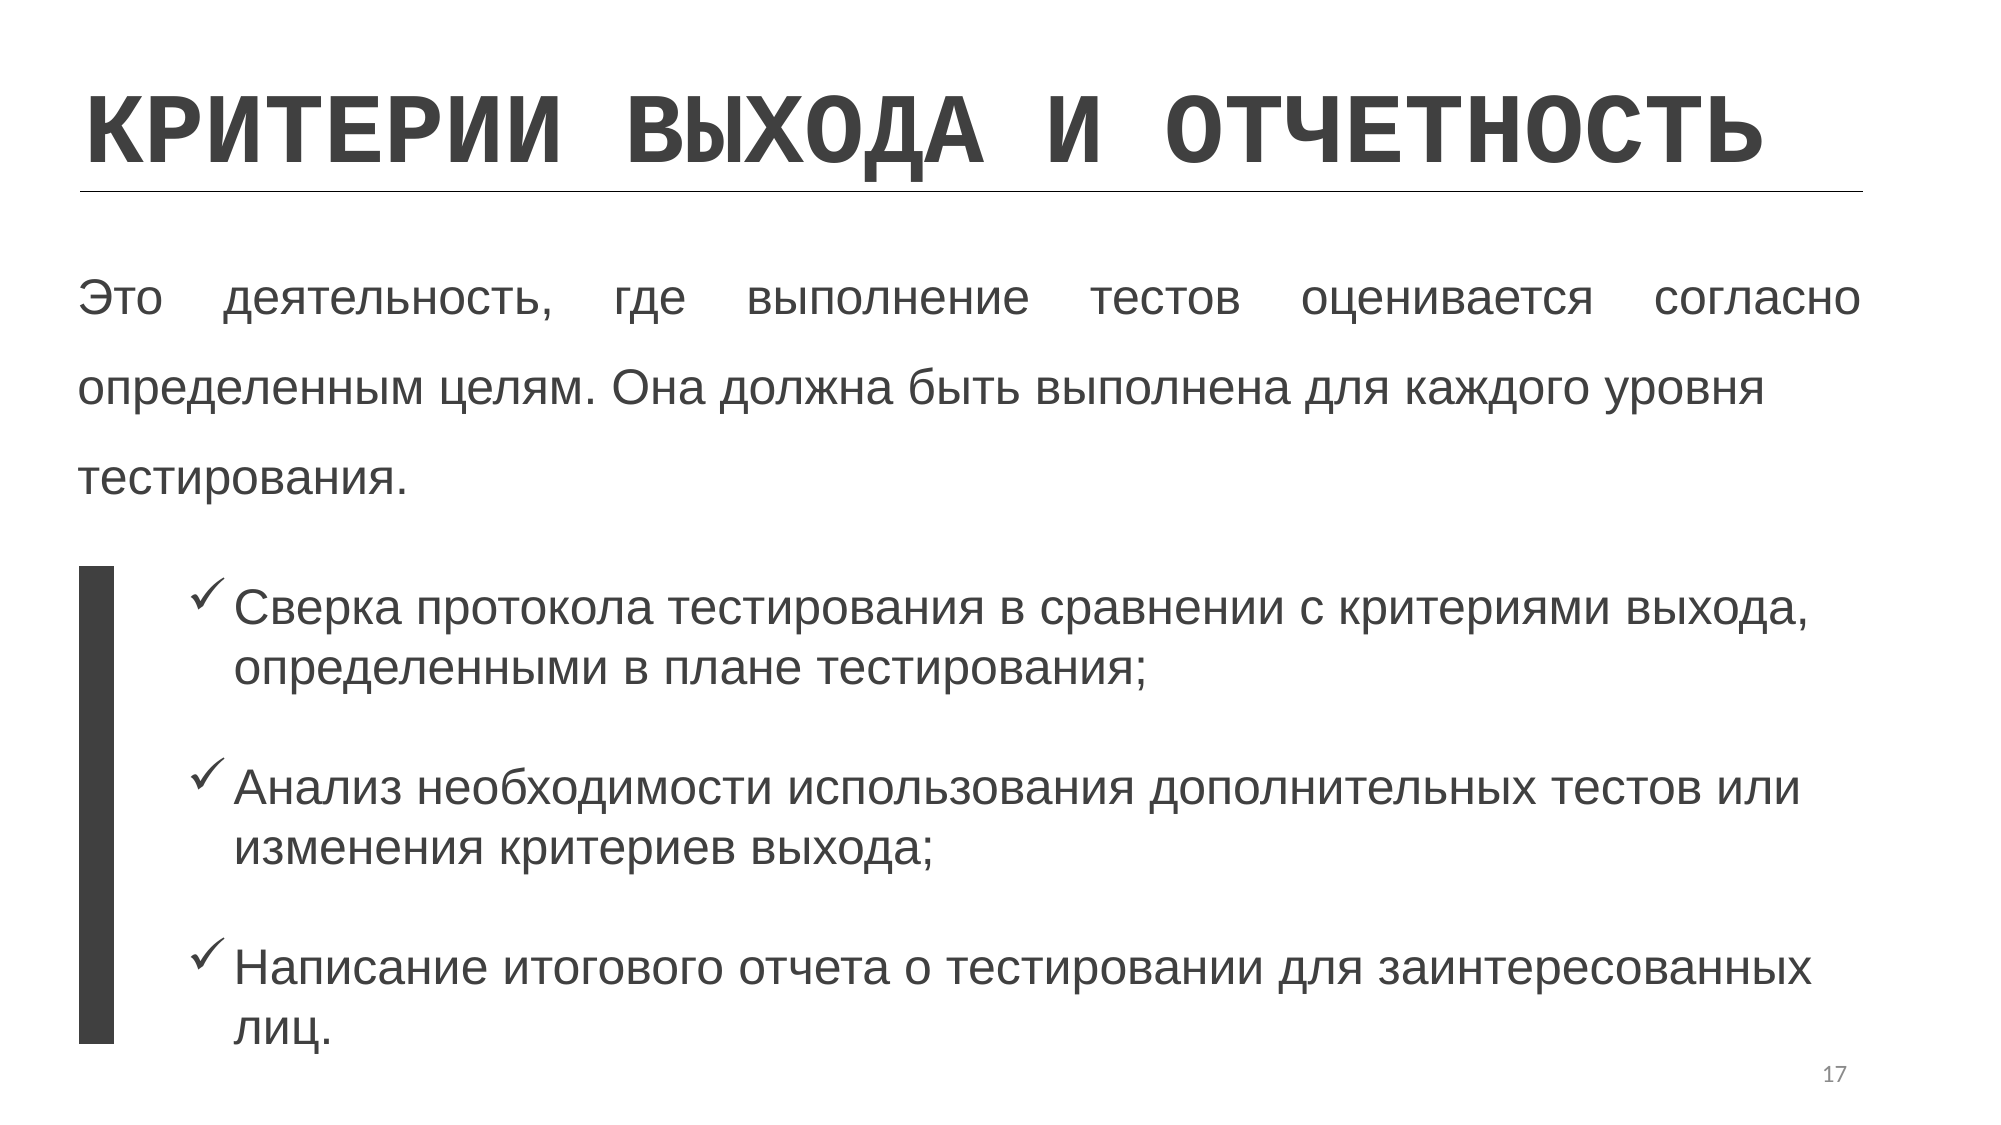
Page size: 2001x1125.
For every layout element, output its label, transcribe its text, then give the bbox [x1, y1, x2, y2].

text_box [79, 566, 114, 1044]
text_box Это деятельность, где выполнение тестов оценивается согласно определенным целям. Она должна быть выполнена для каждого уровня тестирования. [62, 227, 1877, 512]
text_box КРИТЕРИИ ВЫХОДА И ОТЧЕТНОСТЬ [69, 55, 1780, 191]
text_box Сверка протокола тестирования в сравнении с критериями выхода, определенными в плане тестирования; Анализ необходимости использования дополнительных тестов или изменения критериев выхода; Написание итогового отчета о тестировании для заинтересованных лиц. [172, 566, 1863, 1062]
slide_number 17 [1412, 1062, 1863, 1103]
